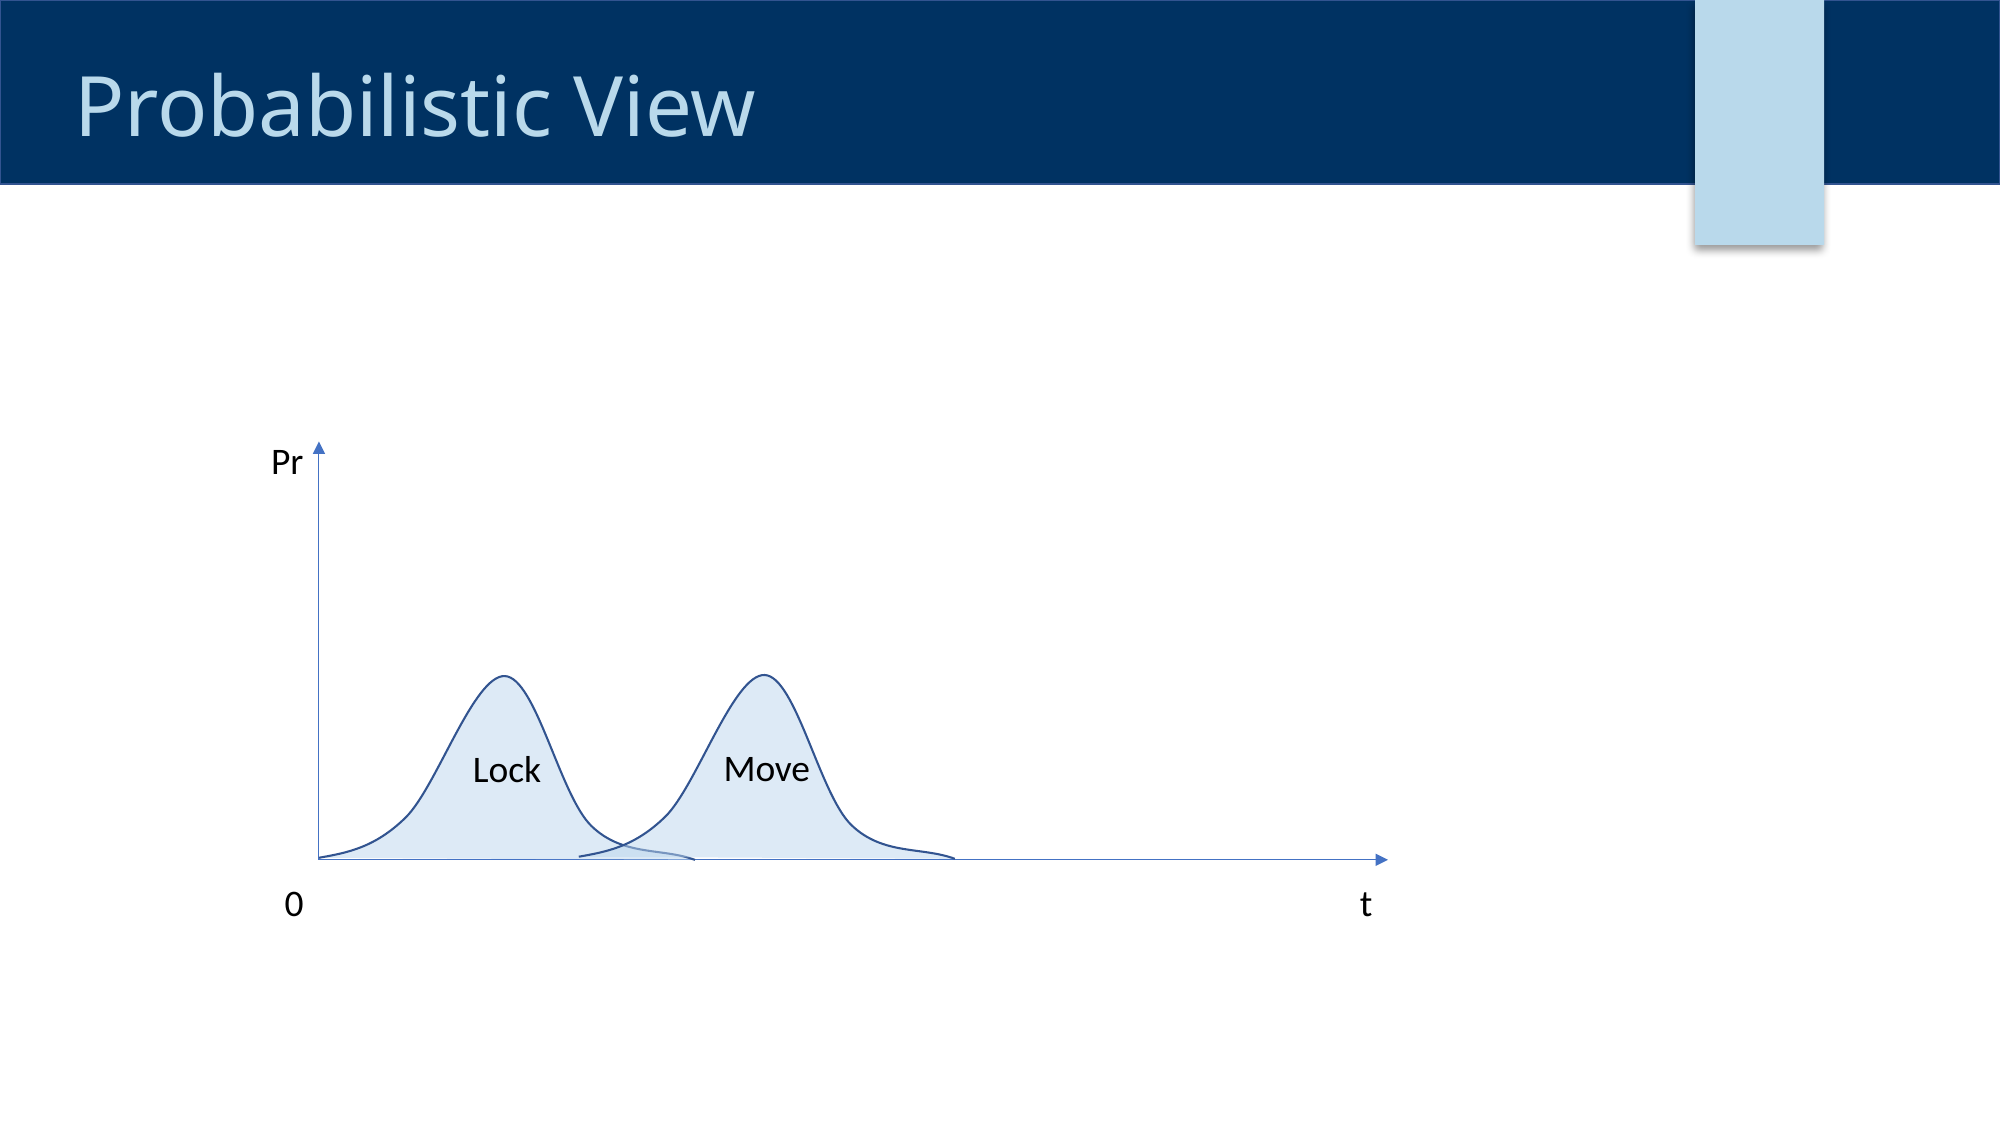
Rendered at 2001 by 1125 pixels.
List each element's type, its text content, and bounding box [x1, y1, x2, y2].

text_box Pr [256, 429, 319, 490]
text_box [1826, 0, 2000, 185]
text_box 0 [269, 871, 319, 932]
text_box Move [578, 673, 956, 859]
text_box Lock [320, 675, 696, 859]
text_box [0, 0, 1694, 185]
title Probabilistic View [59, 22, 1636, 162]
text_box t [1345, 871, 1388, 932]
text_box [1694, 0, 1825, 246]
